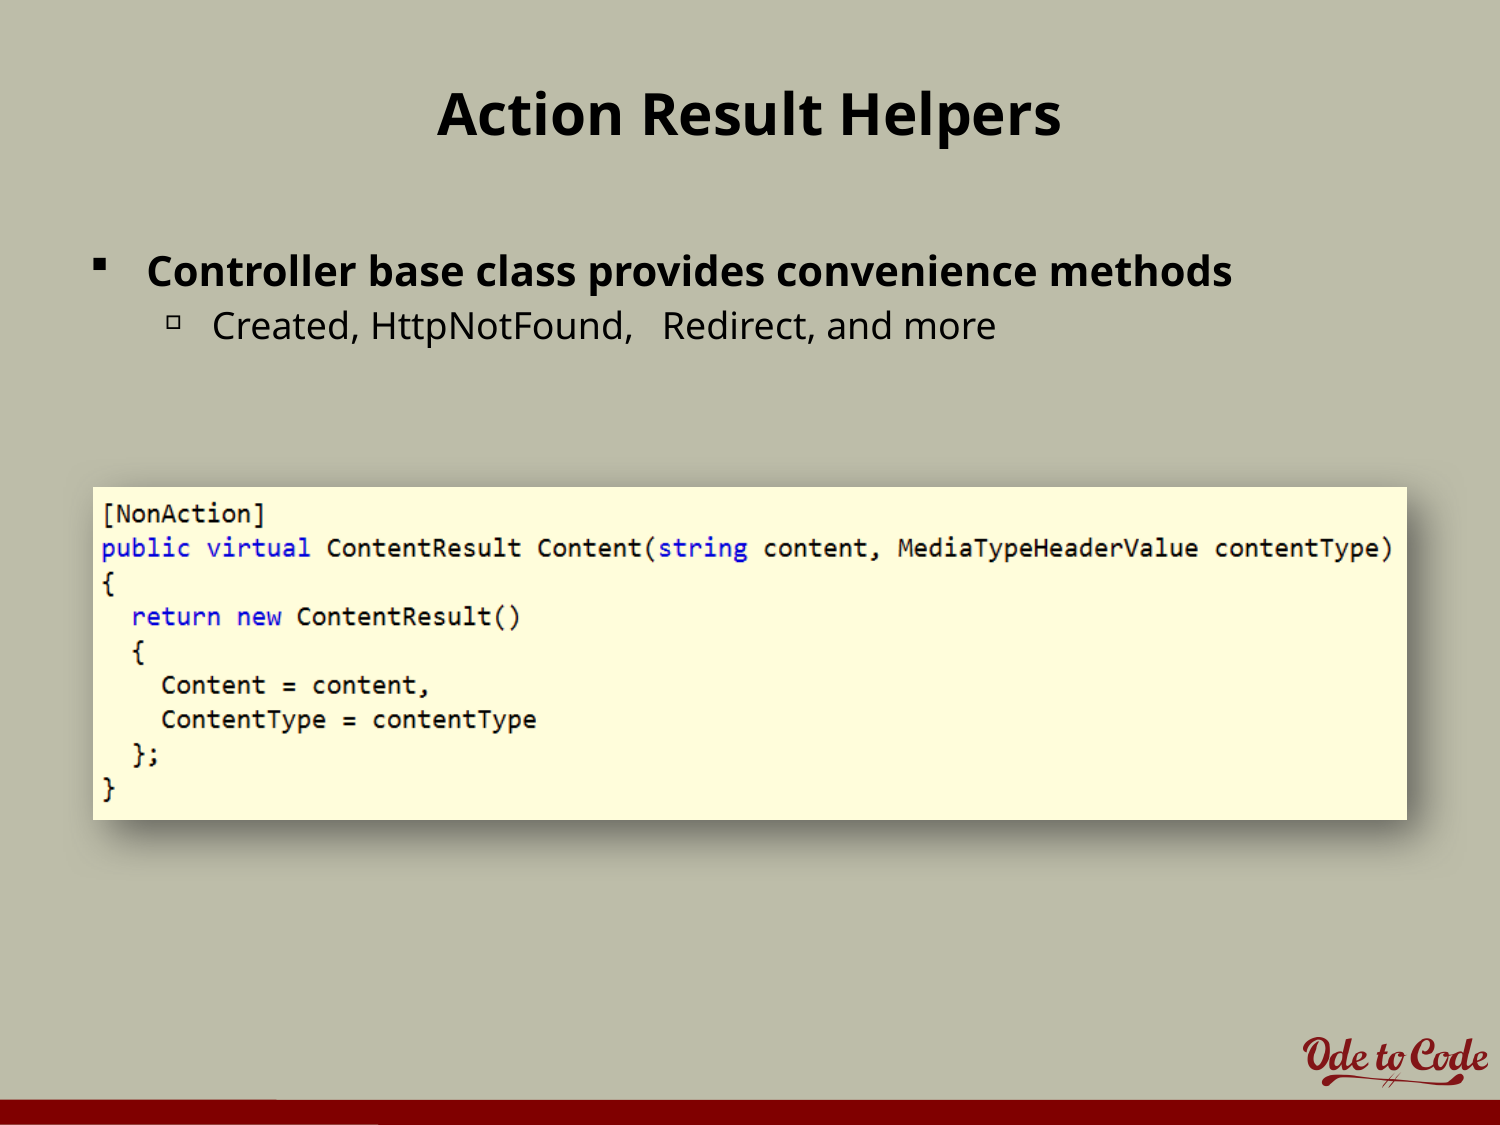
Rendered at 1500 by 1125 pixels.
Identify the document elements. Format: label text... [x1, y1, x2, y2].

list Controller base class provides convenience methods Created, HttpNotFound, Redirect, and more [74, 237, 1426, 976]
picture [1303, 1037, 1488, 1088]
title Action Result Helpers [74, 49, 1426, 176]
picture [93, 487, 1407, 820]
